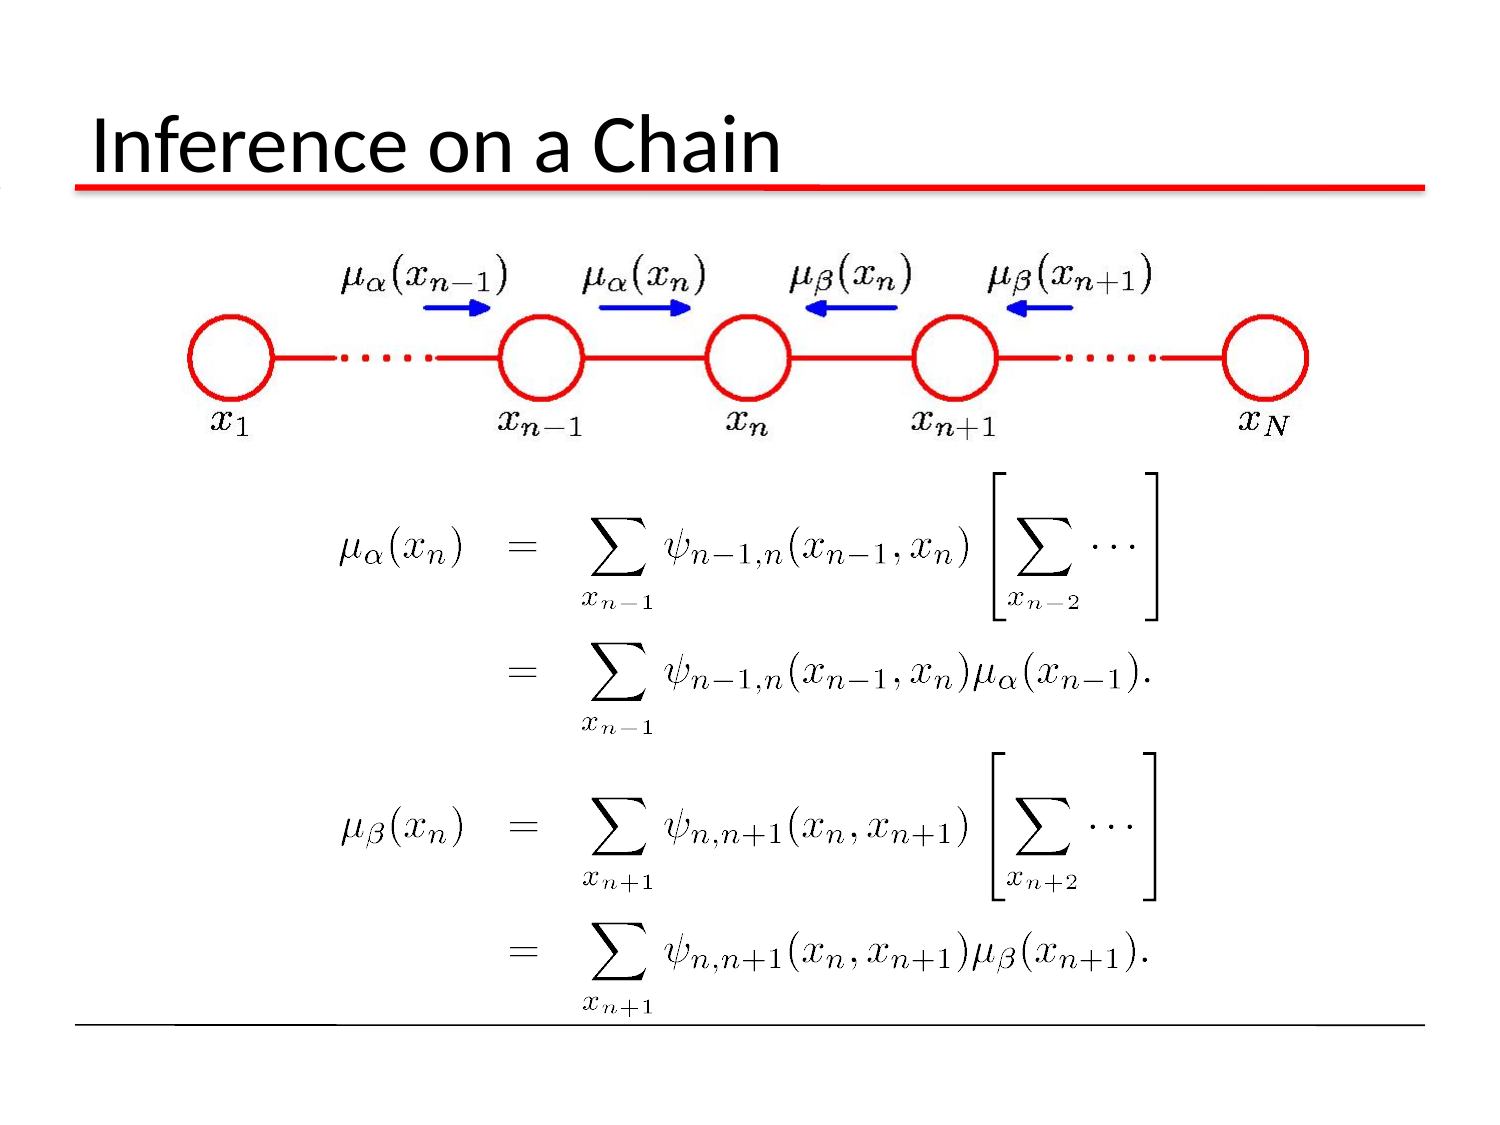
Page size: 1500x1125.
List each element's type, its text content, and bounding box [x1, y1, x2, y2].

picture [337, 468, 1160, 736]
picture [337, 748, 1160, 1020]
title Inference on a Chain [75, 45, 1425, 233]
picture [181, 249, 1311, 446]
